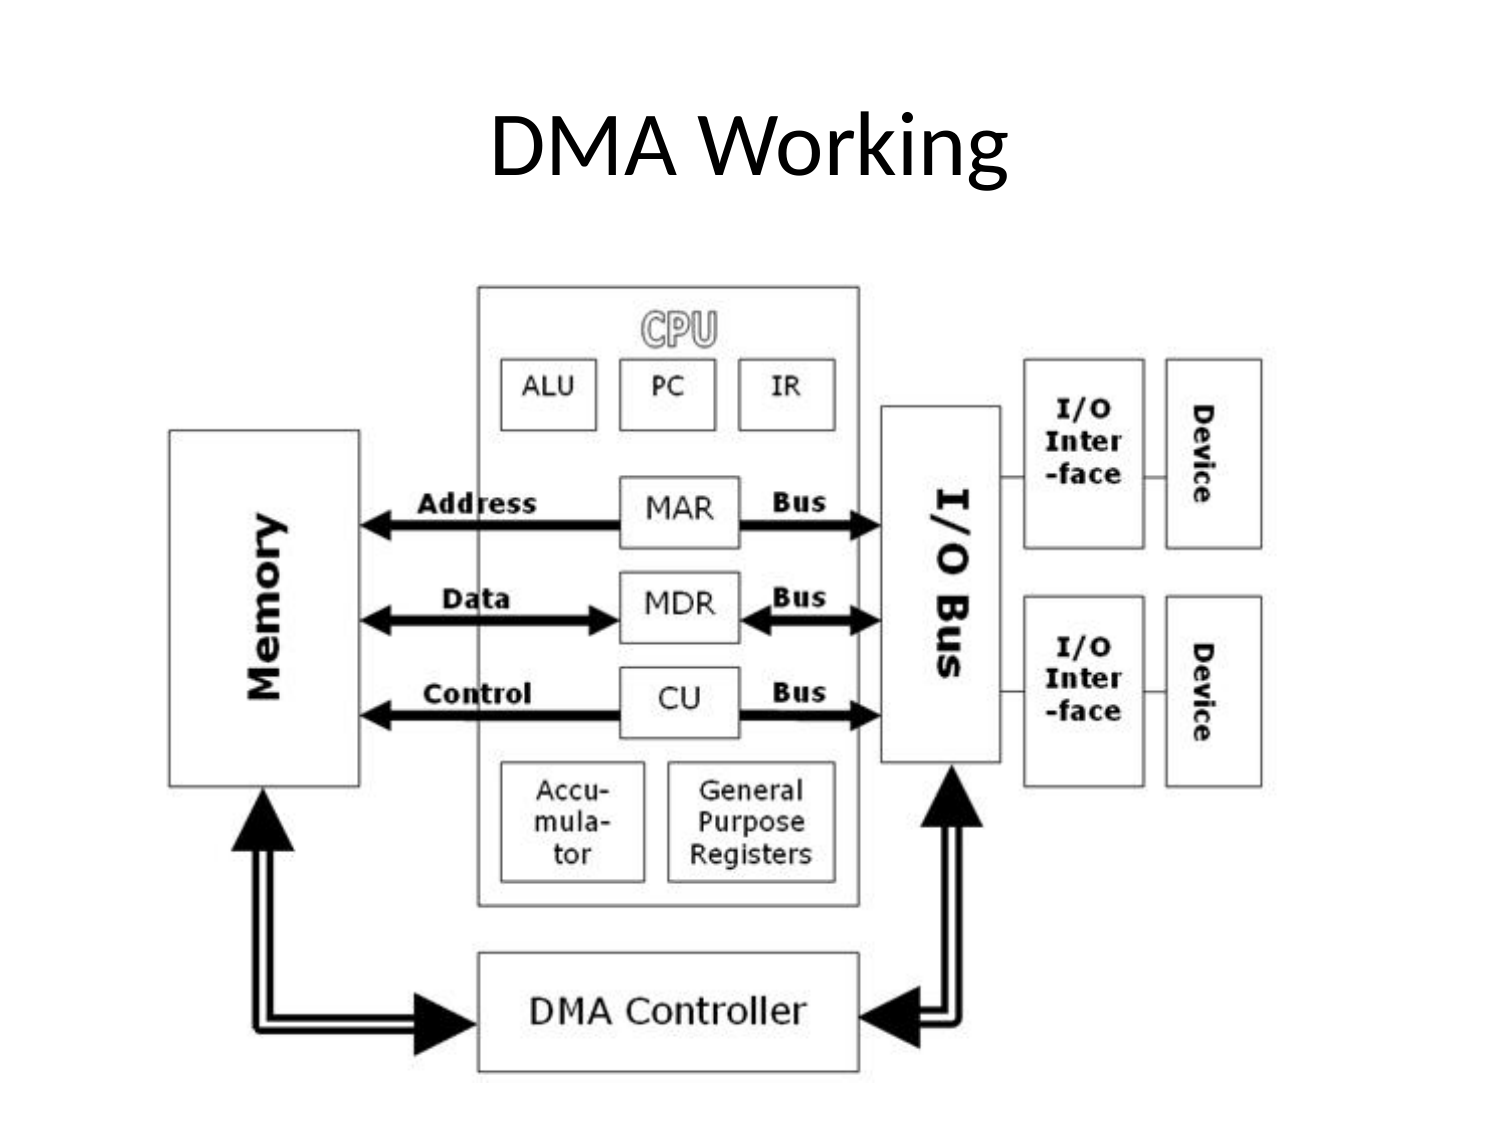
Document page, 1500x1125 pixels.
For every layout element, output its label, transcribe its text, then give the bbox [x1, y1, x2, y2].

picture [135, 266, 1291, 1083]
title DMA Working [75, 45, 1425, 233]
